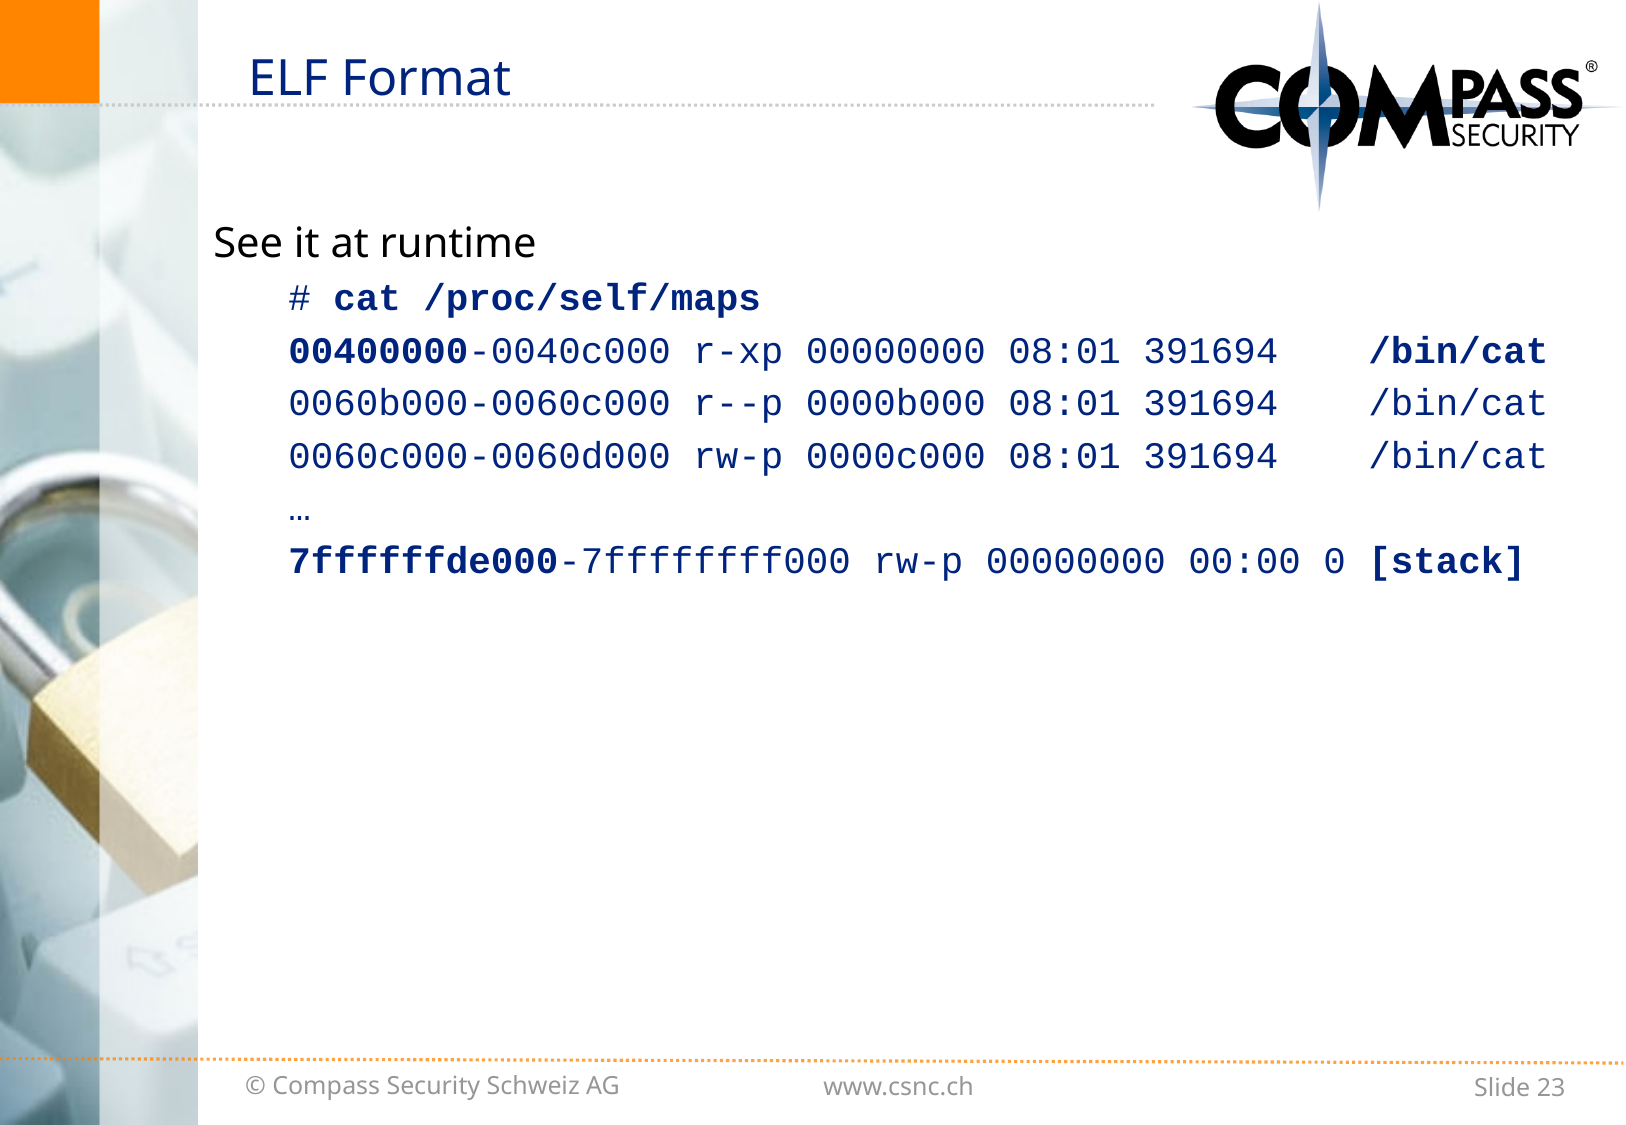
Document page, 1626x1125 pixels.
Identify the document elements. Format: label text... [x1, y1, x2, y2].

picture [0, 0, 198, 1125]
title ELF Format [233, 0, 1144, 151]
list See it at runtime # cat /proc/self/maps 00400000-0040c000 r-xp 00000000 08:01 391694 /bin/cat 0060b000-0060c000 r--p 0000b000 08:01 391694 /bin/cat 0060c000-0060d000 rw-p 0000c000 08:01 391694 /bin/cat … 7ffffffde000-7ffffffff000 rw-p 00000000 00:00 0 [stack] [198, 208, 1625, 1033]
picture [1192, 1, 1624, 208]
